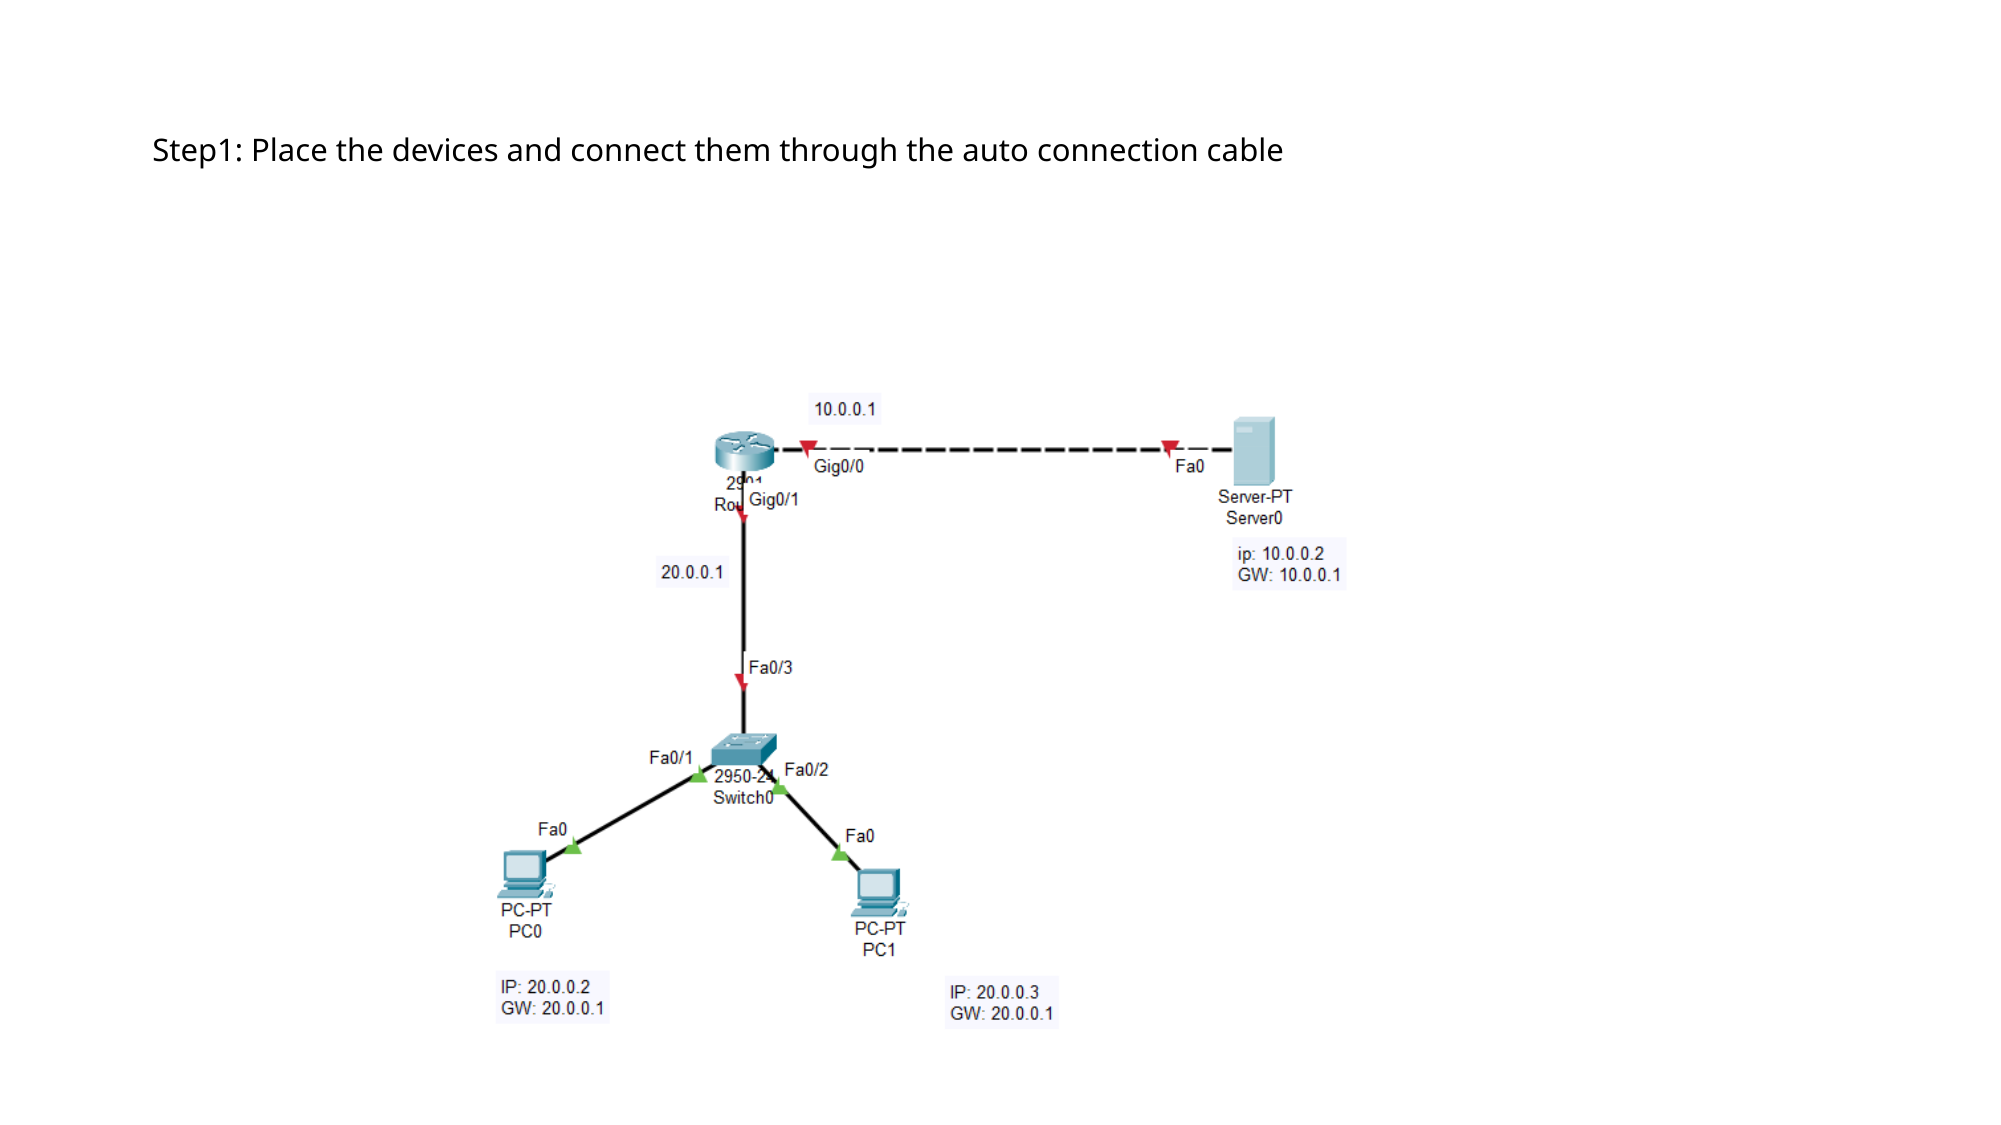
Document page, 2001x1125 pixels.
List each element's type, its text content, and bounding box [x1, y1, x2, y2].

title Step1: Place the devices and connect them through the auto connection cable [137, 59, 1863, 278]
picture [284, 230, 1552, 1053]
